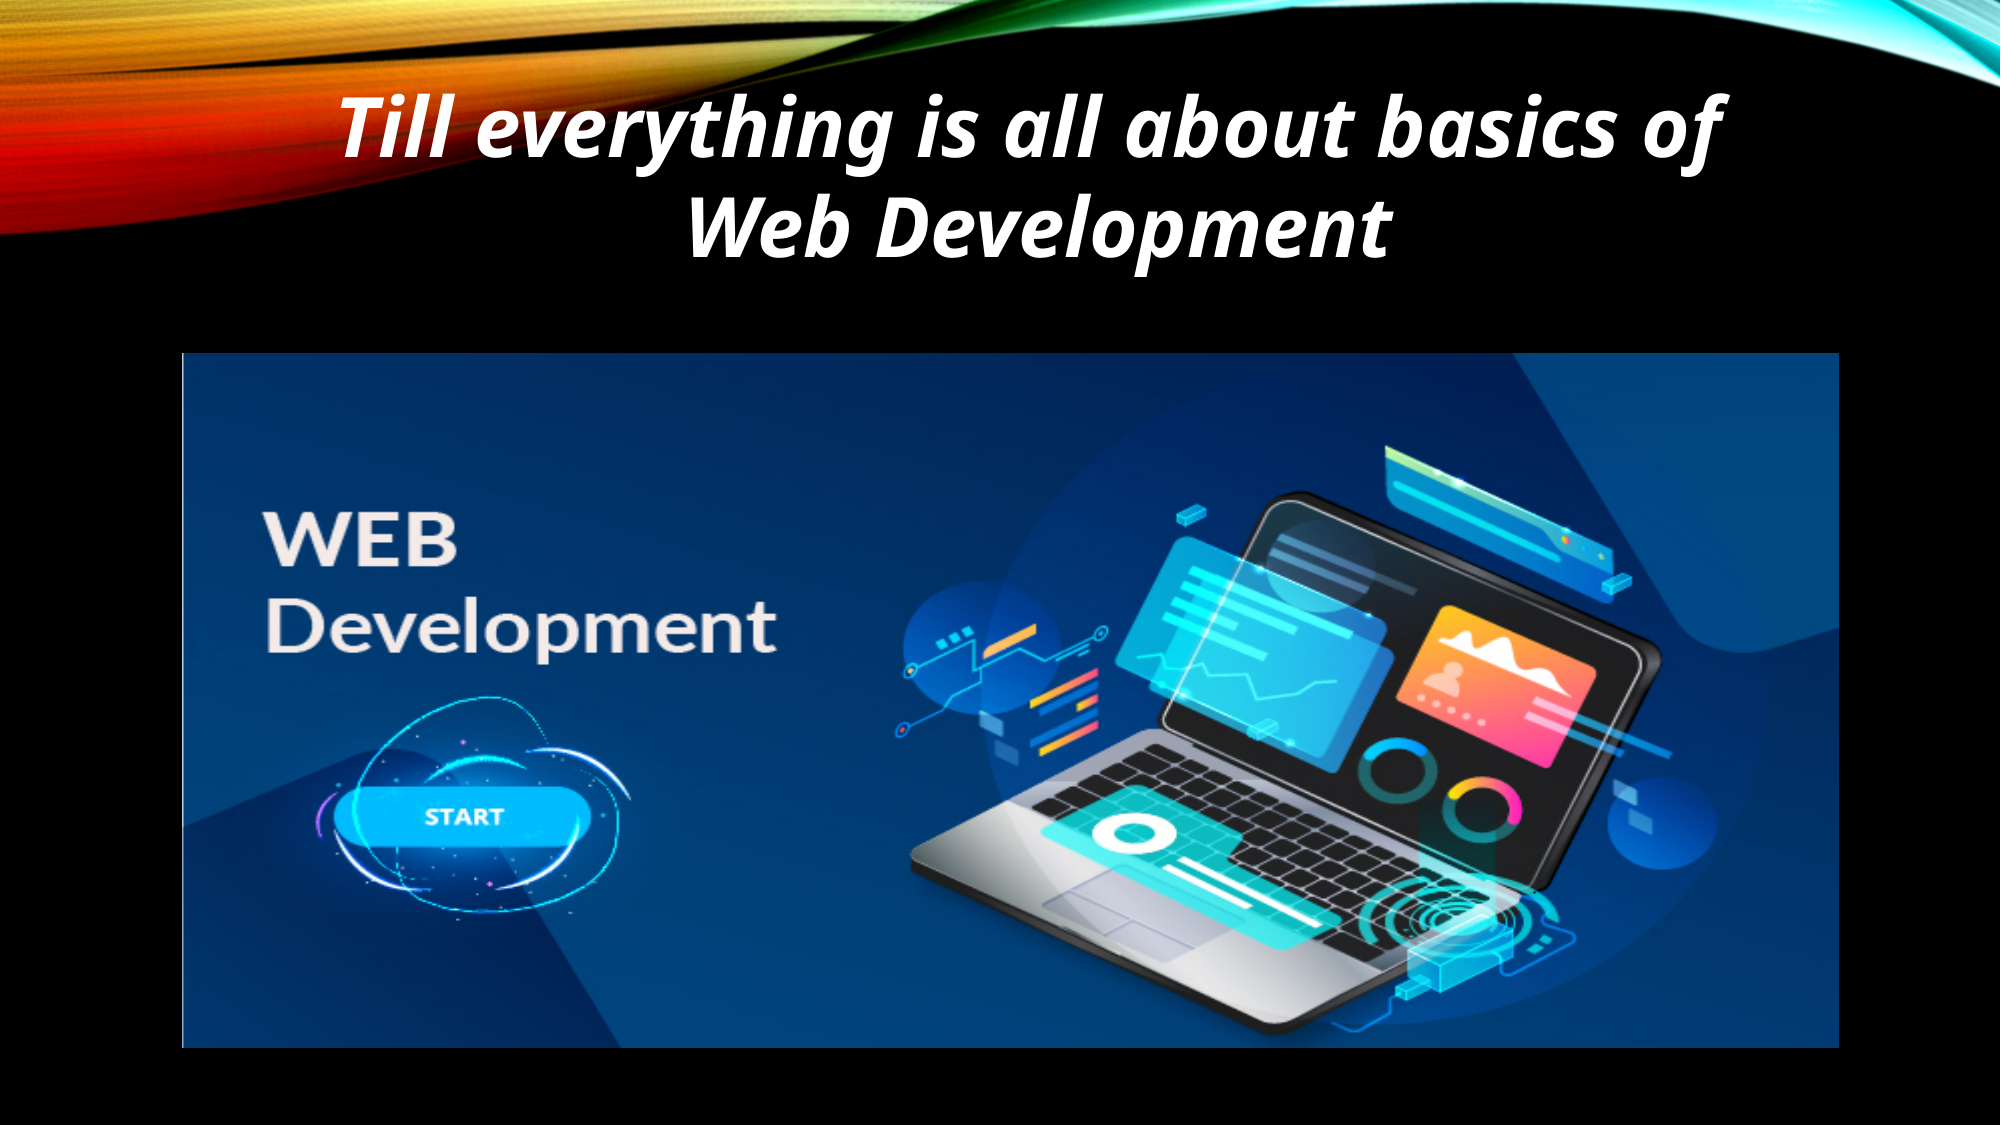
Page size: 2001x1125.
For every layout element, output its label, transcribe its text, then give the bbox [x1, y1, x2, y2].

text_box Till everything is all about basics of Web Development [319, 66, 1738, 282]
picture [0, 0, 2000, 237]
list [181, 353, 1839, 1049]
